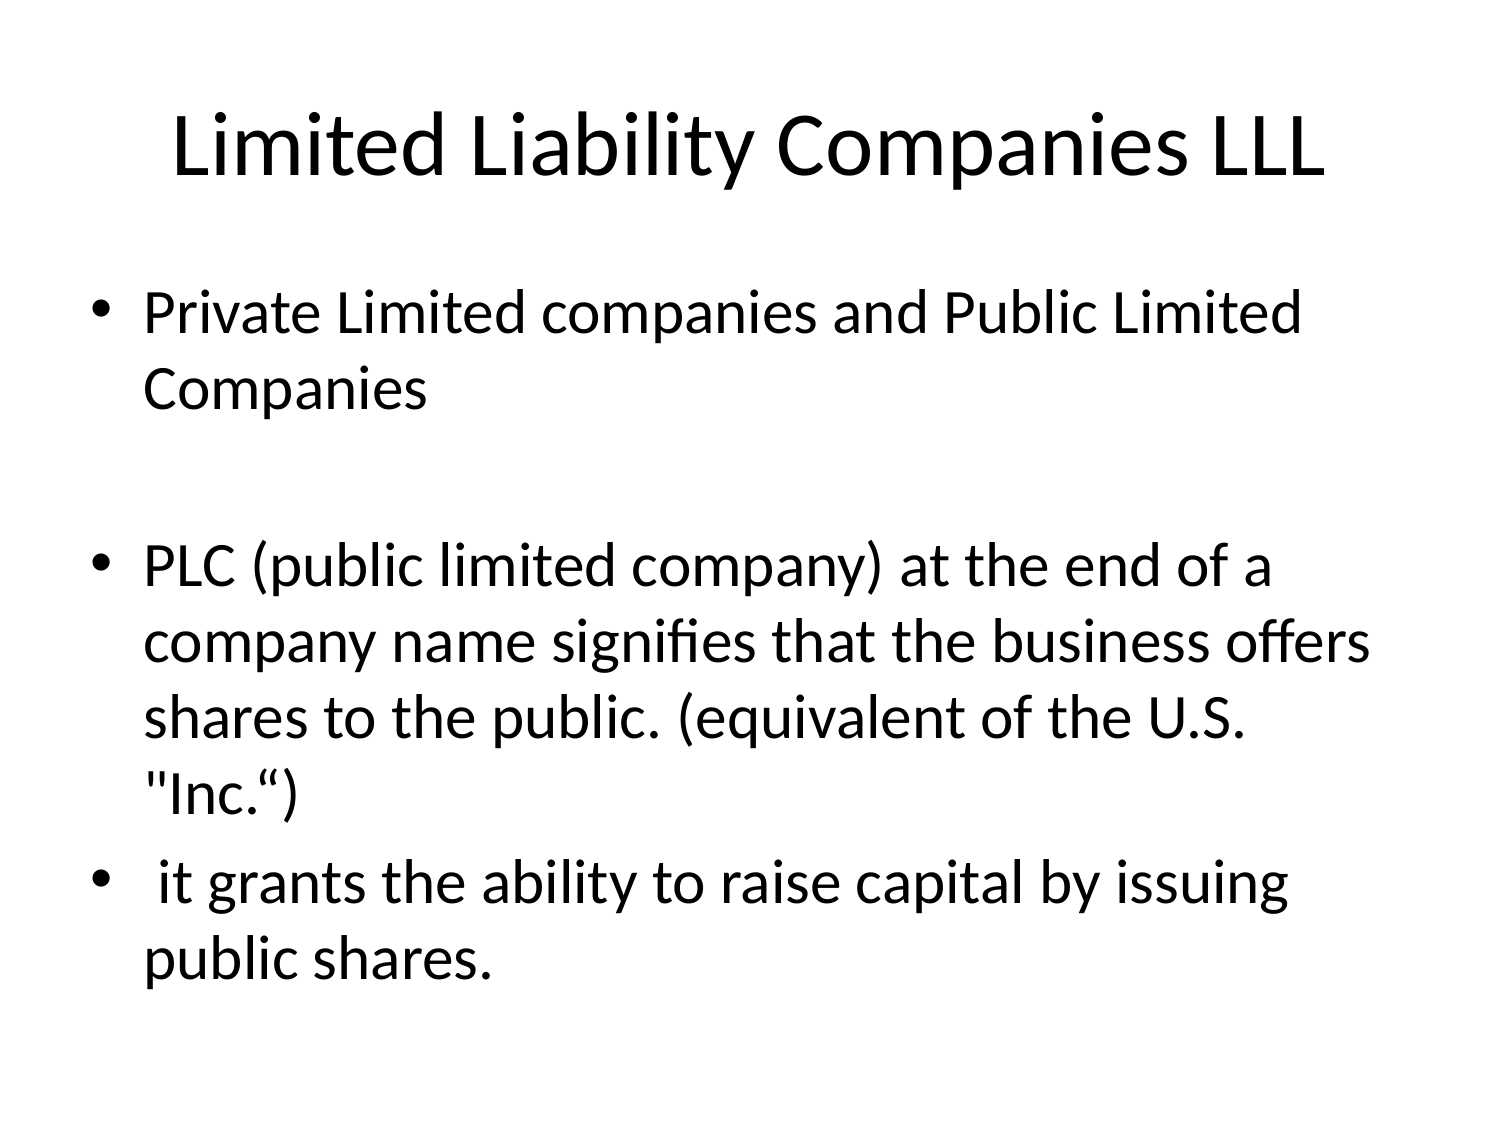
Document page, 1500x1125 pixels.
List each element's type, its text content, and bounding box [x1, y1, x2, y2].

title Limited Liability Companies LLL [75, 45, 1425, 233]
list Private Limited companies and Public Limited Companies PLC (public limited company) at the end of a company name signifies that the business offers shares to the public. (equivalent of the U.S. "Inc.“) it grants the ability to raise capital by issuing public shares. [75, 262, 1425, 1005]
